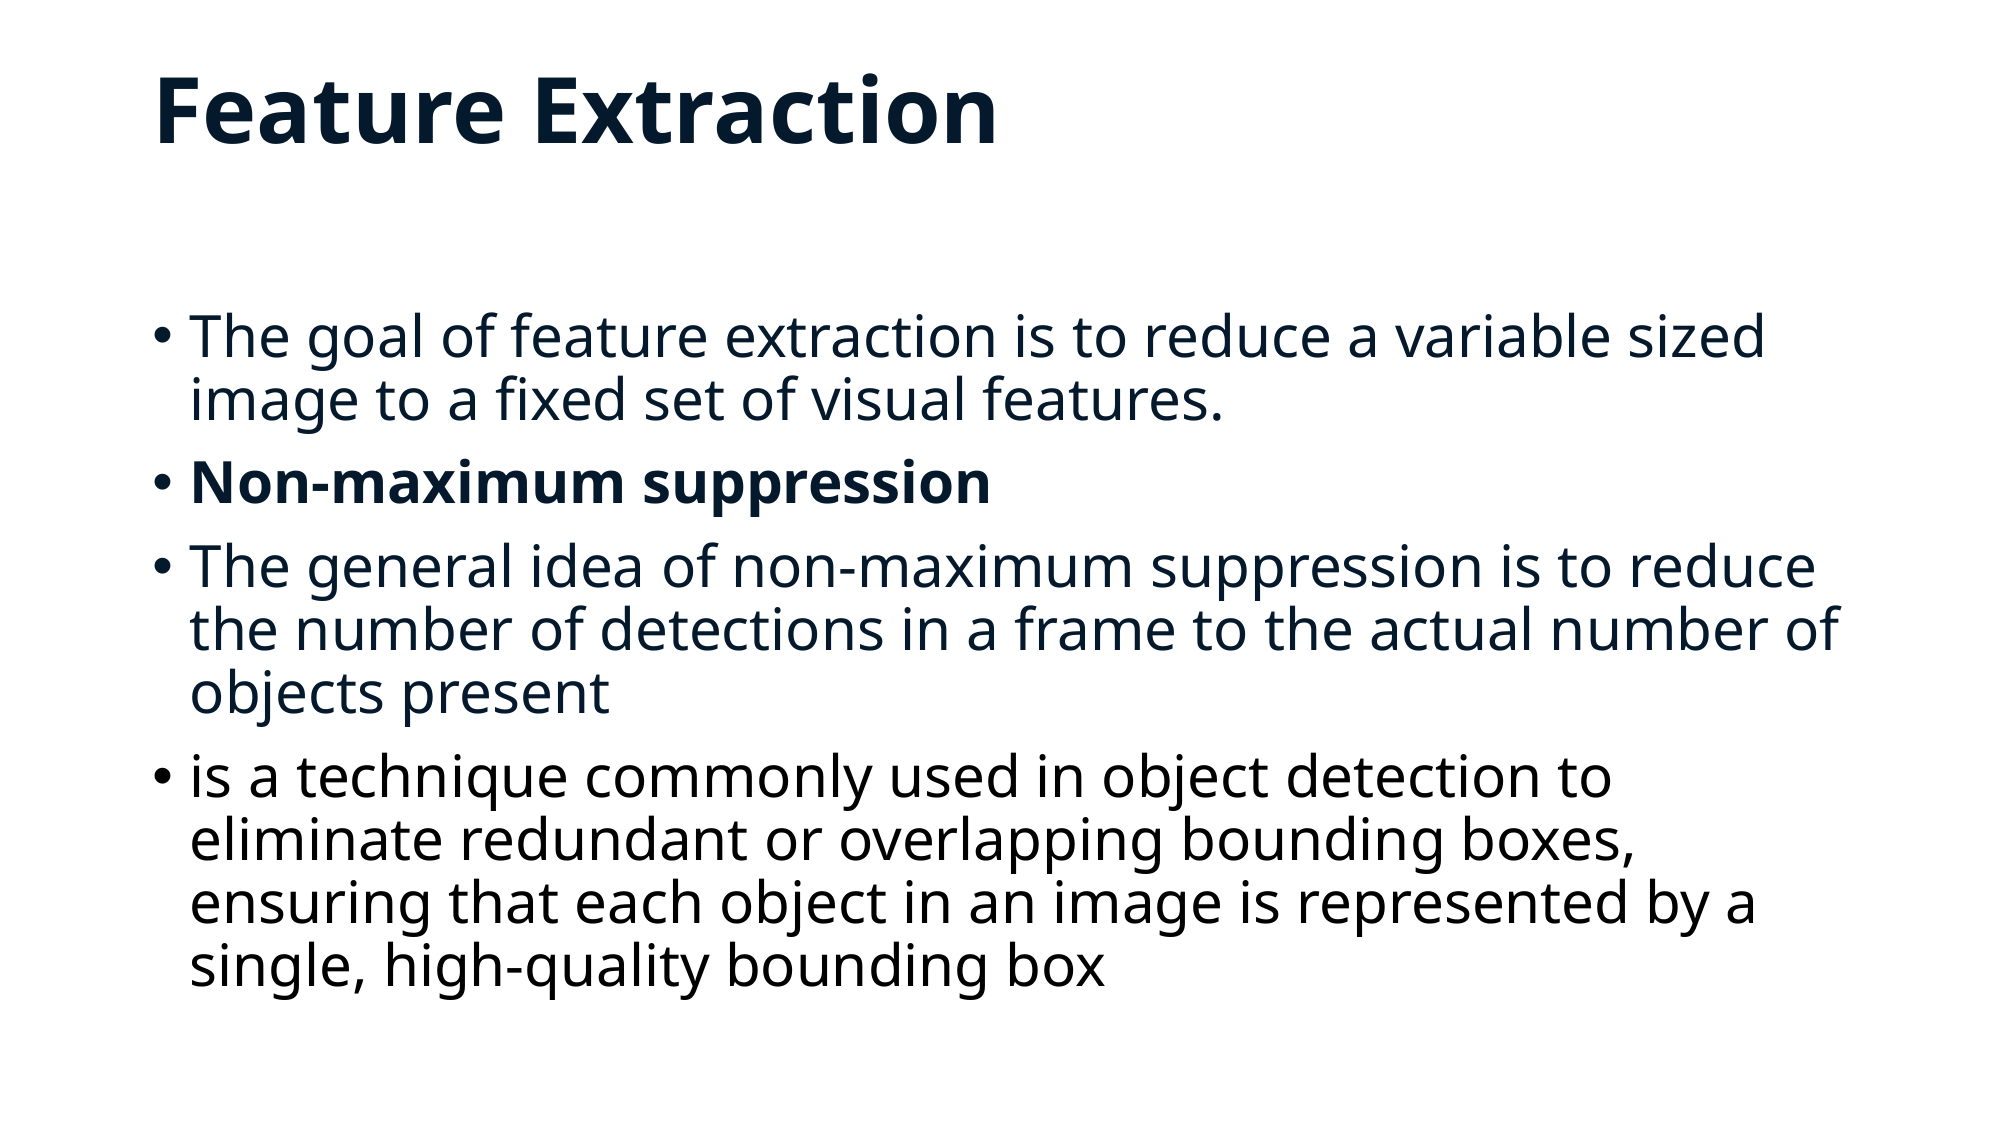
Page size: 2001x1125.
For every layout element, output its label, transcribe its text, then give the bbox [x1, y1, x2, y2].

title Feature Extraction [137, 59, 1863, 278]
list The goal of feature extraction is to reduce a variable sized image to a fixed set of visual features. Non-maximum suppression The general idea of non-maximum suppression is to reduce the number of detections in a frame to the actual number of objects present is a technique commonly used in object detection to eliminate redundant or overlapping bounding boxes, ensuring that each object in an image is represented by a single, high-quality bounding box [137, 299, 1863, 1014]
